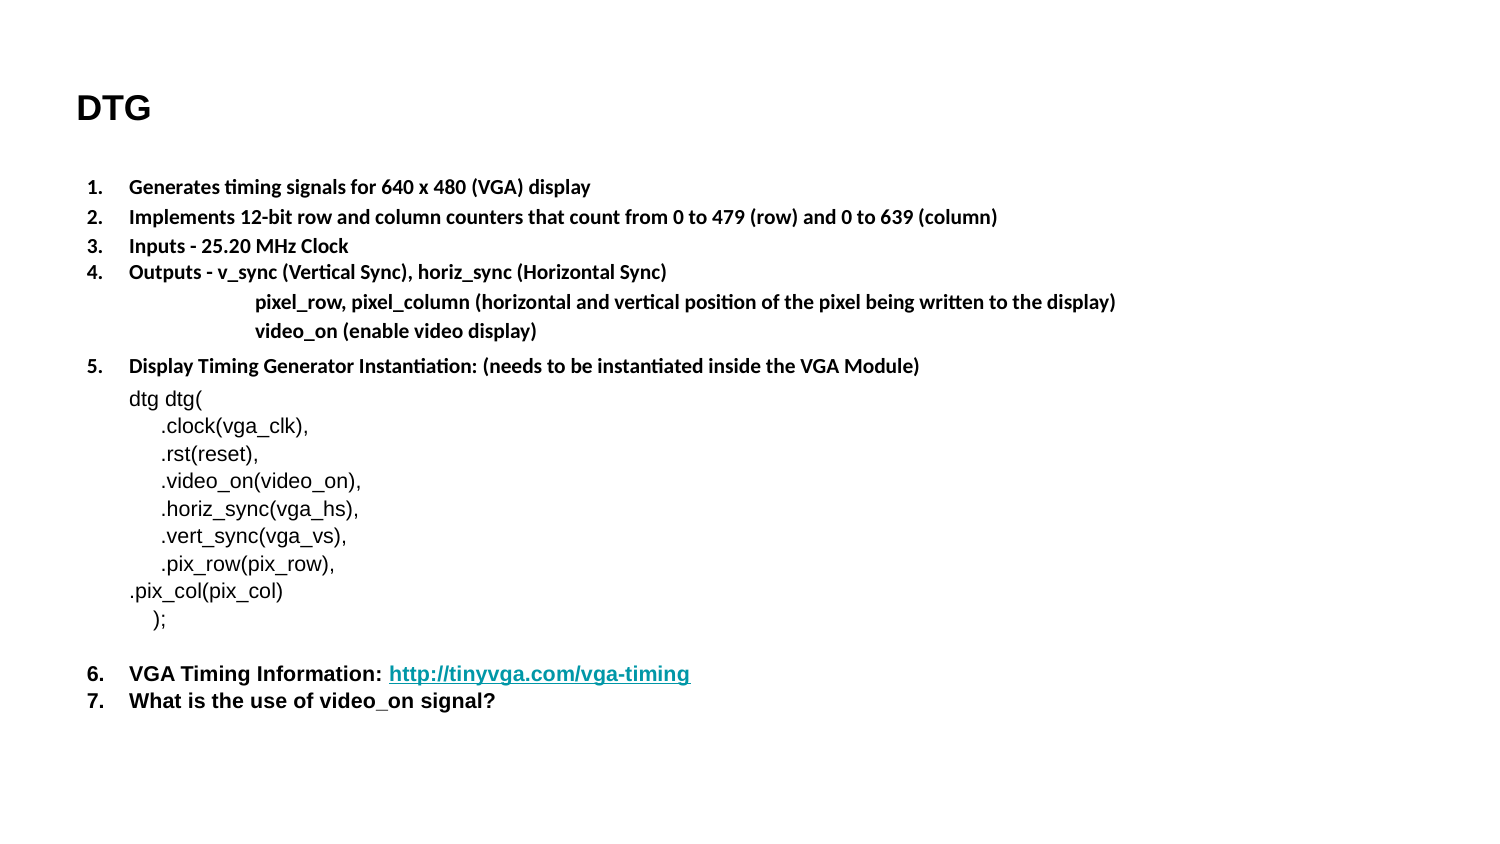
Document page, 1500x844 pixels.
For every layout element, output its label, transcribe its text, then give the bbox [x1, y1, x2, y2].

title DTG [61, 69, 656, 162]
list Generates timing signals for 640 x 480 (VGA) display Implements 12-bit row and column counters that count from 0 to 479 (row) and 0 to 639 (column) Inputs - 25.20 MHz Clock Outputs - v_sync (Vertical Sync), horiz_sync (Horizontal Sync) pixel_row, pixel_column (horizontal and vertical position of the pixel being written to the display) video_on (enable video display) Display Timing Generator Instantiation: (needs to be instantiated inside the VGA Module) dtg dtg( .clock(vga_clk), .rst(reset), .video_on(video_on), .horiz_sync(vga_hs), .vert_sync(vga_vs), .pix_row(pix_row), .pix_col(pix_col) ); VGA Timing Information: http://tinyvga.com/vga-timing What is the use of video_on signal? [51, 154, 1449, 746]
